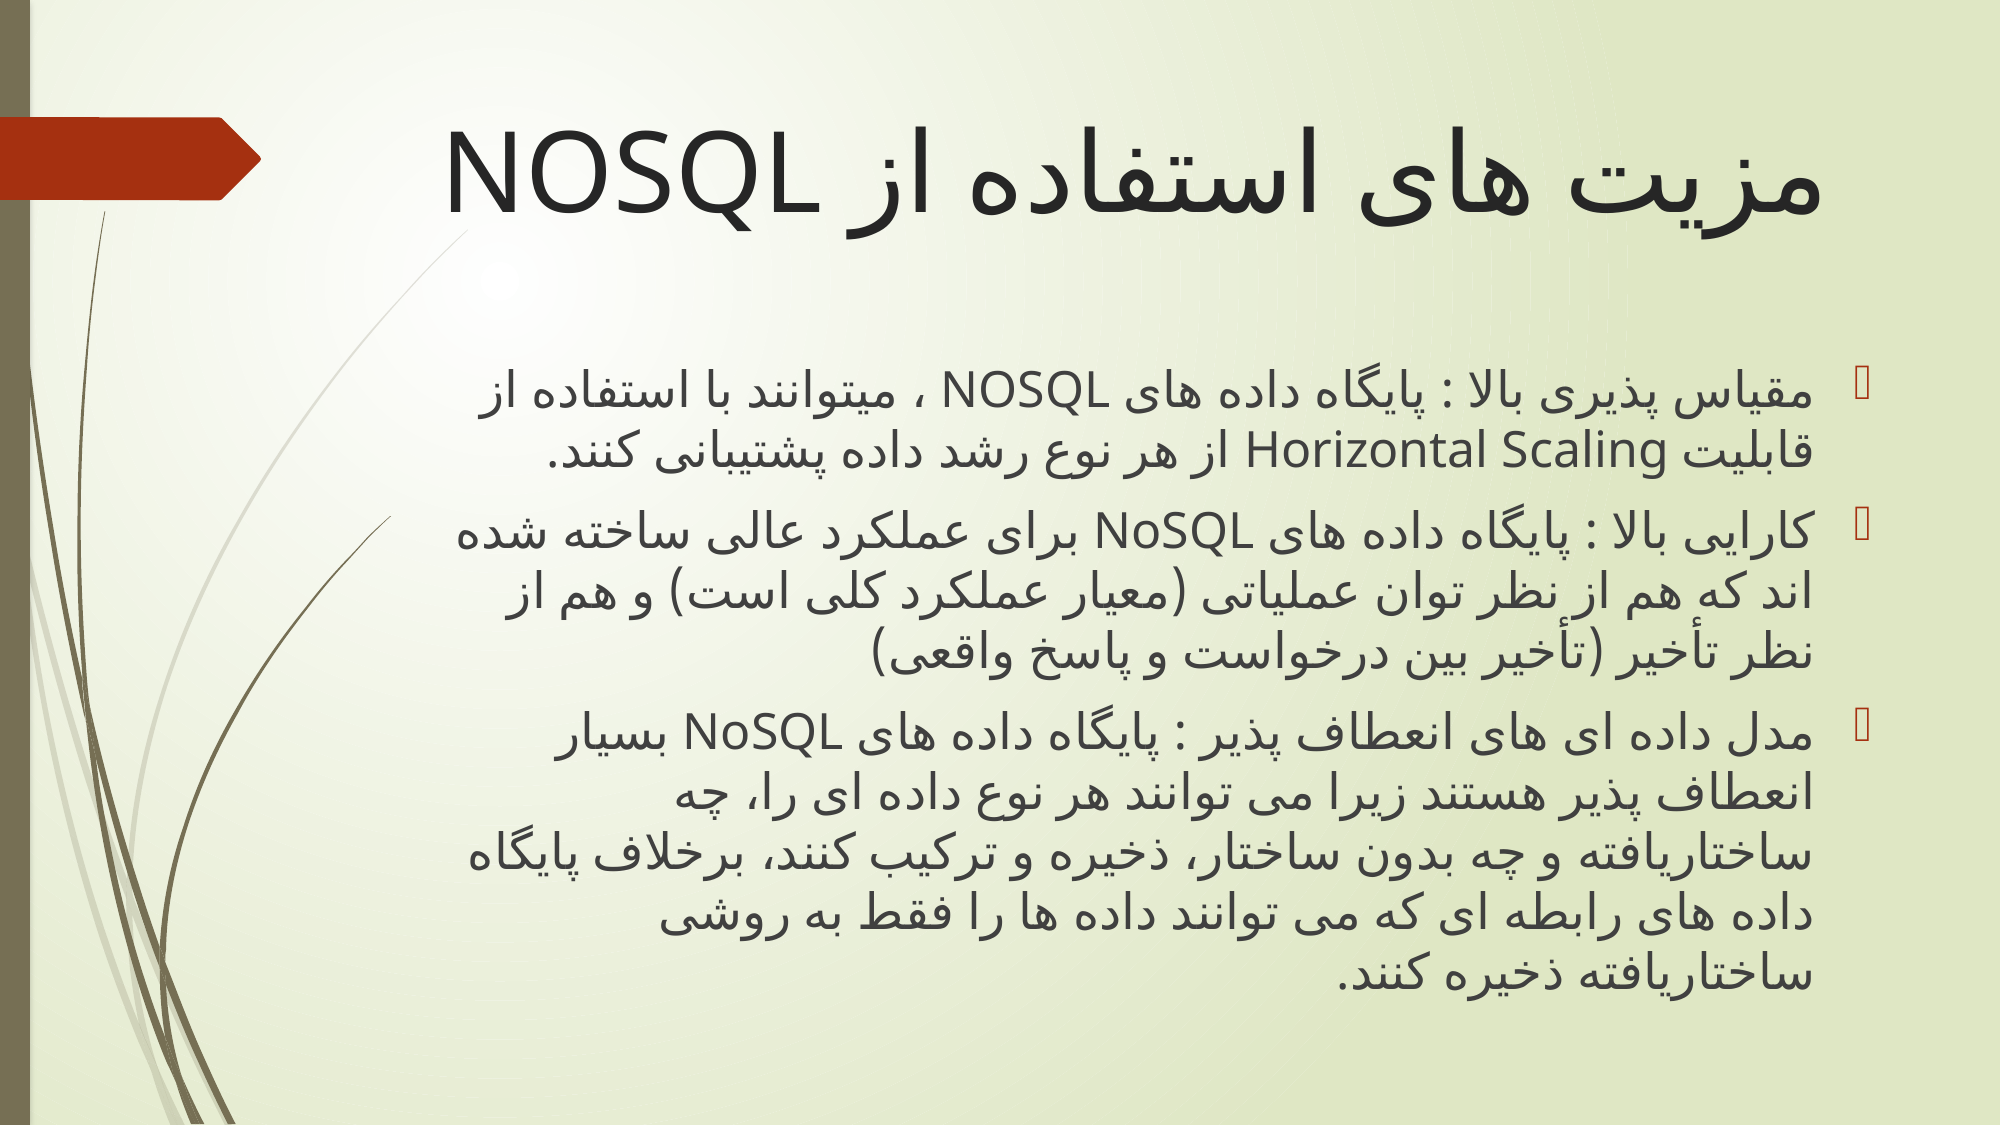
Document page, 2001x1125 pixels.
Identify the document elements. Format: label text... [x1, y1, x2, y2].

list مقیاس پذیری بالا : پایگاه داده های NOSQL ، میتوانند با استفاده از قابلیت Horizontal Scaling از هر نوع رشد داده پشتیبانی کنند. کارایی بالا : پایگاه داده های NoSQL برای عملکرد عالی ساخته شده اند که هم از نظر توان عملیاتی (معیار عملکرد کلی است) و هم از نظر تأخیر (تأخیر بین درخواست و پاسخ واقعی) مدل داده ای های انعطاف پذیر : پایگاه داده های NoSQL بسیار انعطاف پذیر هستند زیرا می توانند هر نوع داده ای را، چه ساختاریافته و چه بدون ساختار، ذخیره و ترکیب کنند، برخلاف پایگاه داده های رابطه ای که می توانند داده ها را فقط به روشی ساختاریافته ذخیره کنند. [424, 350, 1888, 970]
title مزیت های استفاده از NOSQL [425, 92, 1888, 303]
